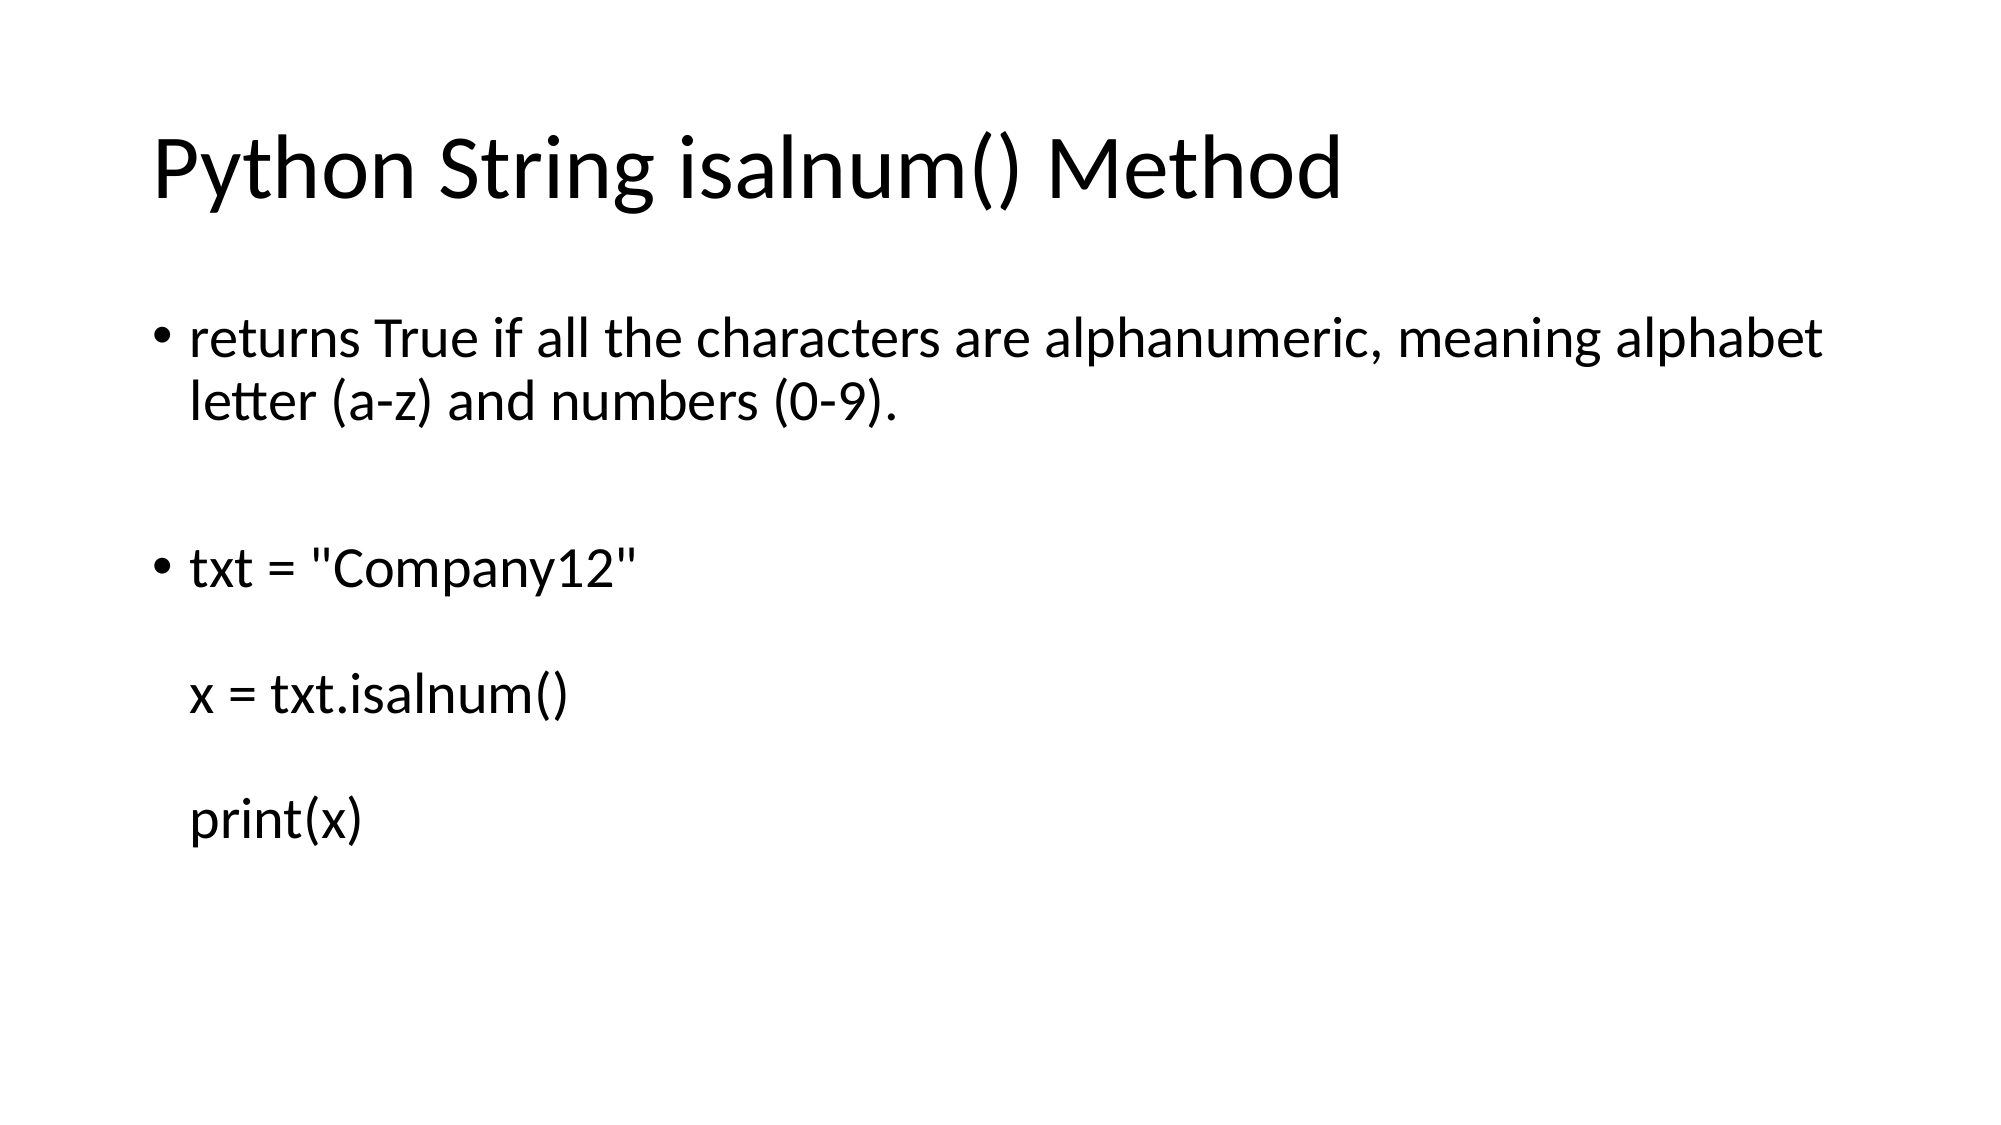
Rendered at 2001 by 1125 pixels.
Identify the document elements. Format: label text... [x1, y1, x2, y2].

title Python String isalnum() Method [137, 59, 1863, 278]
list returns True if all the characters are alphanumeric, meaning alphabet letter (a-z) and numbers (0-9). txt = "Company12" x = txt.isalnum() print(x) [137, 299, 1863, 1014]
